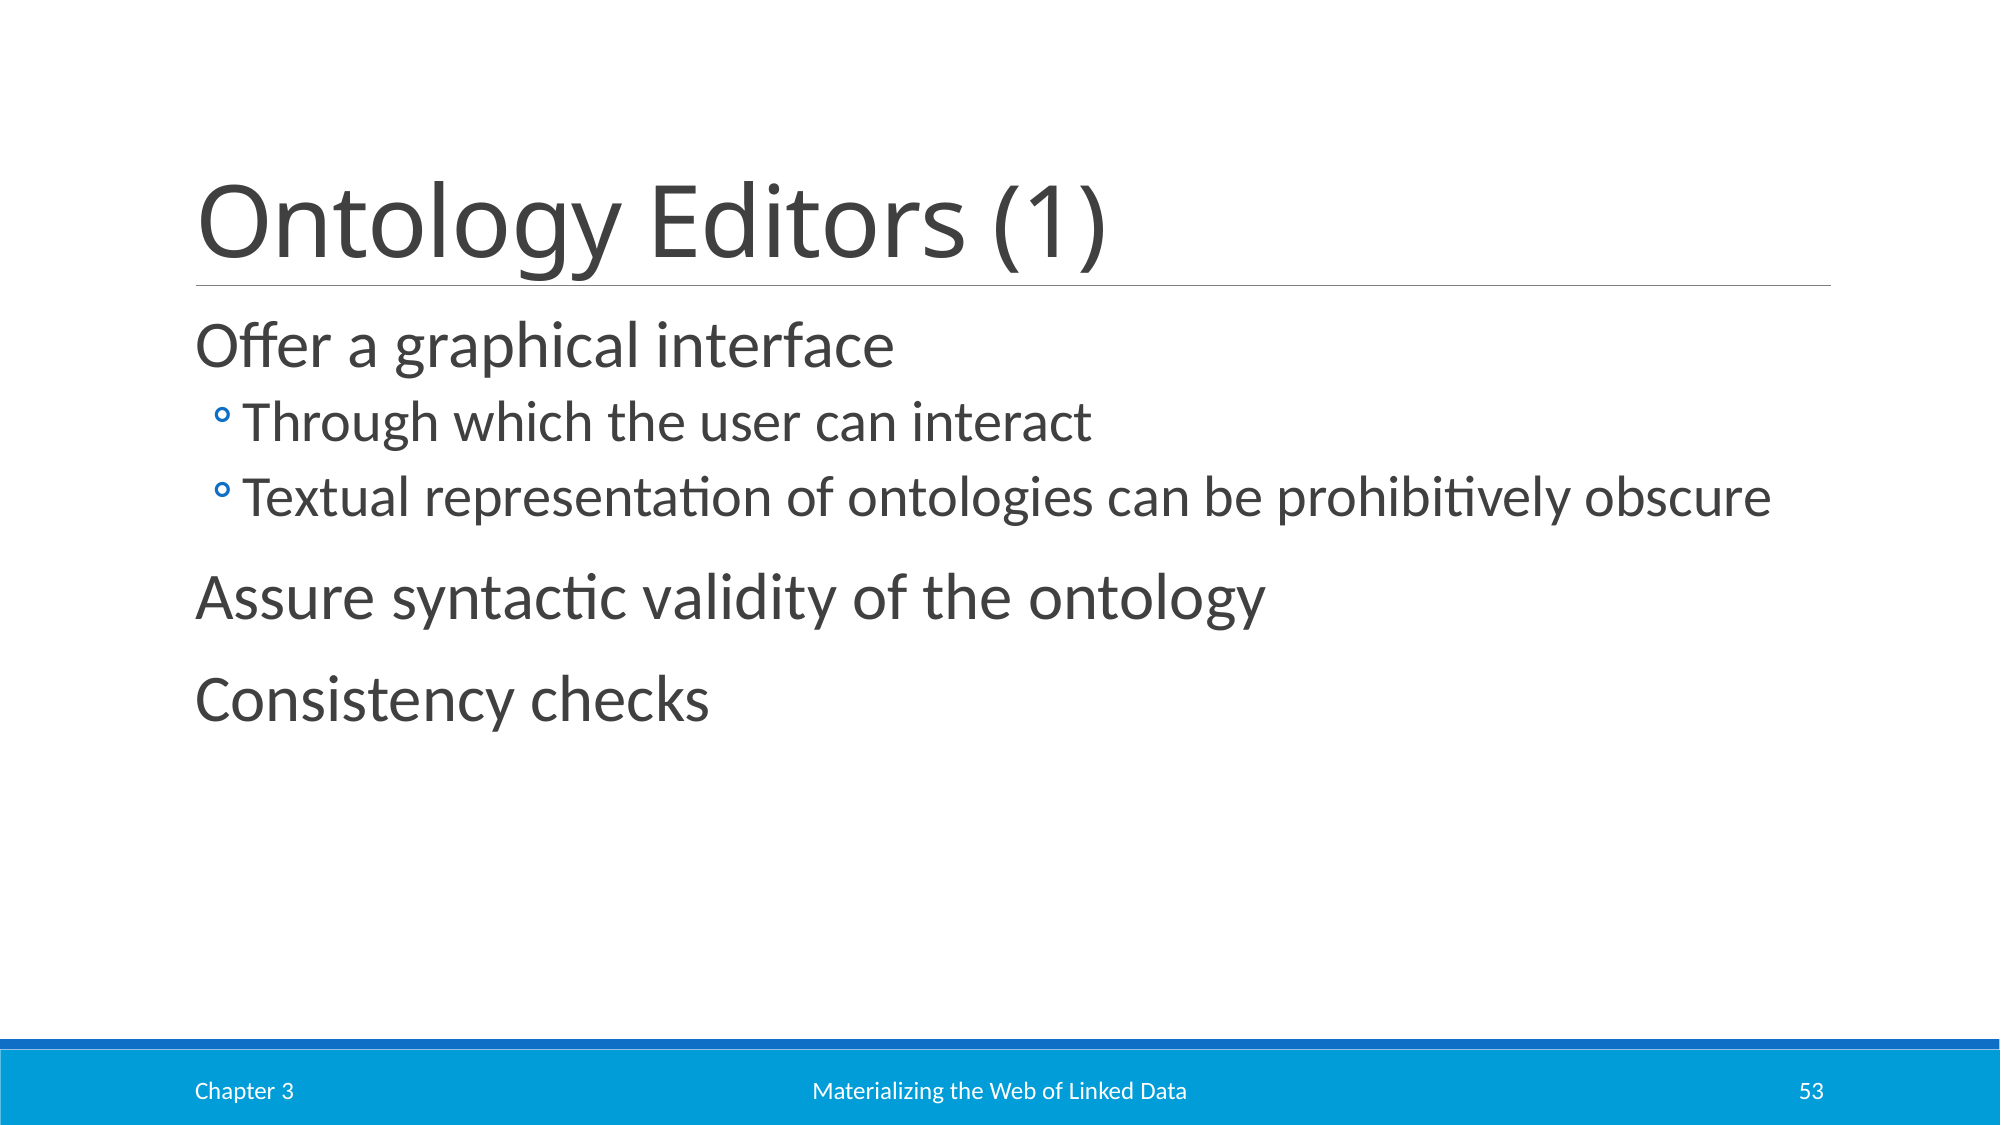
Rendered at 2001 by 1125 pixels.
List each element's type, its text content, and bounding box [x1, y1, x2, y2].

slide_number 53 [1624, 1059, 1840, 1120]
footer Materializing the Web of Linked Data [604, 1059, 1396, 1120]
slide_number Chapter 3 [180, 1059, 586, 1120]
title Ontology Editors (1) [180, 47, 1830, 285]
list Offer a graphical interface Through which the user can interact Textual representation of ontologies can be prohibitively obscure Assure syntactic validity of the ontology Consistency checks [180, 302, 1830, 963]
